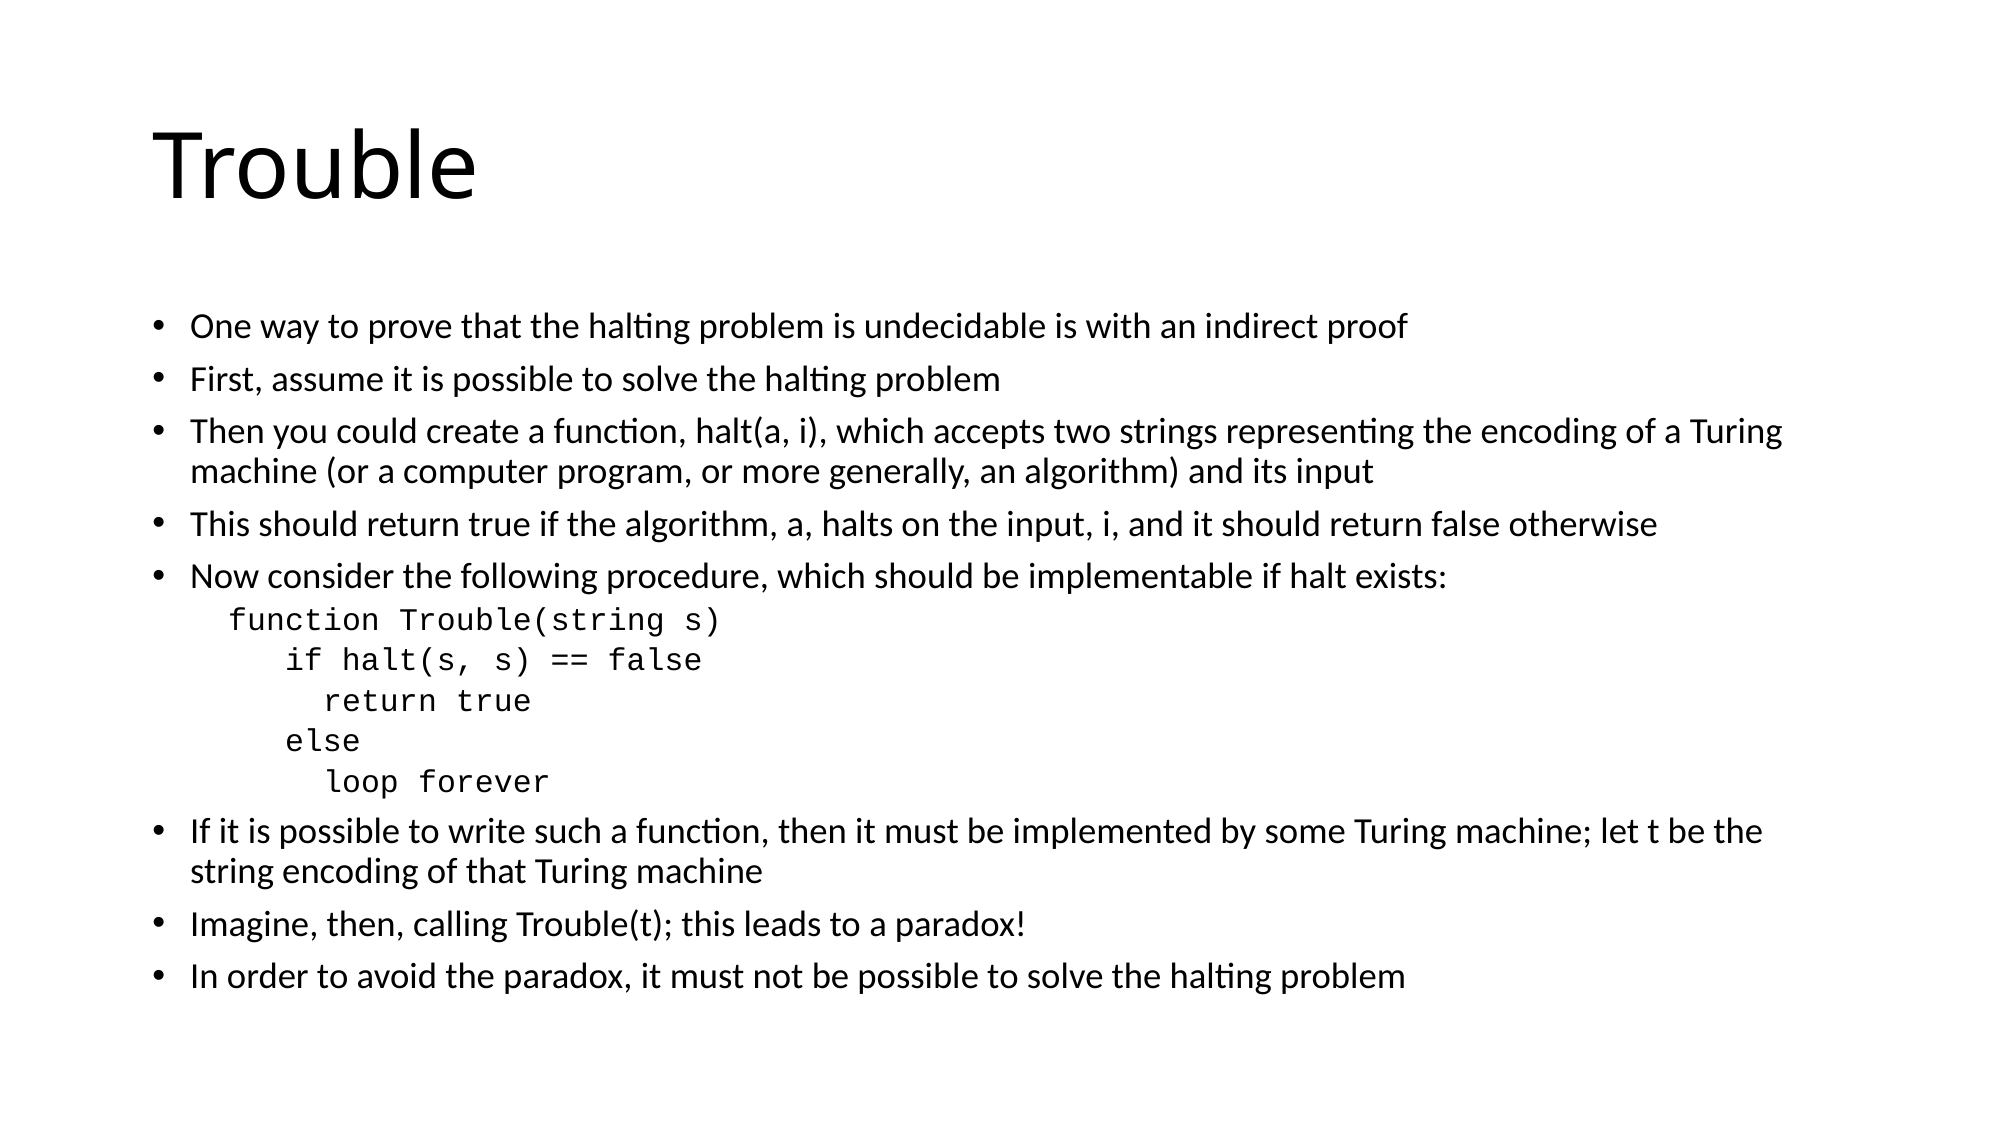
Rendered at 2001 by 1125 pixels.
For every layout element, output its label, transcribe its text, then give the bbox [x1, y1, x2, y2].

title Trouble [137, 59, 1863, 278]
list One way to prove that the halting problem is undecidable is with an indirect proof First, assume it is possible to solve the halting problem Then you could create a function, halt(a, i), which accepts two strings representing the encoding of a Turing machine (or a computer program, or more generally, an algorithm) and its input This should return true if the algorithm, a, halts on the input, i, and it should return false otherwise Now consider the following procedure, which should be implementable if halt exists: function Trouble(string s) if halt(s, s) == false return true else loop forever If it is possible to write such a function, then it must be implemented by some Turing machine; let t be the string encoding of that Turing machine Imagine, then, calling Trouble(t); this leads to a paradox! In order to avoid the paradox, it must not be possible to solve the halting problem [137, 299, 1863, 1014]
